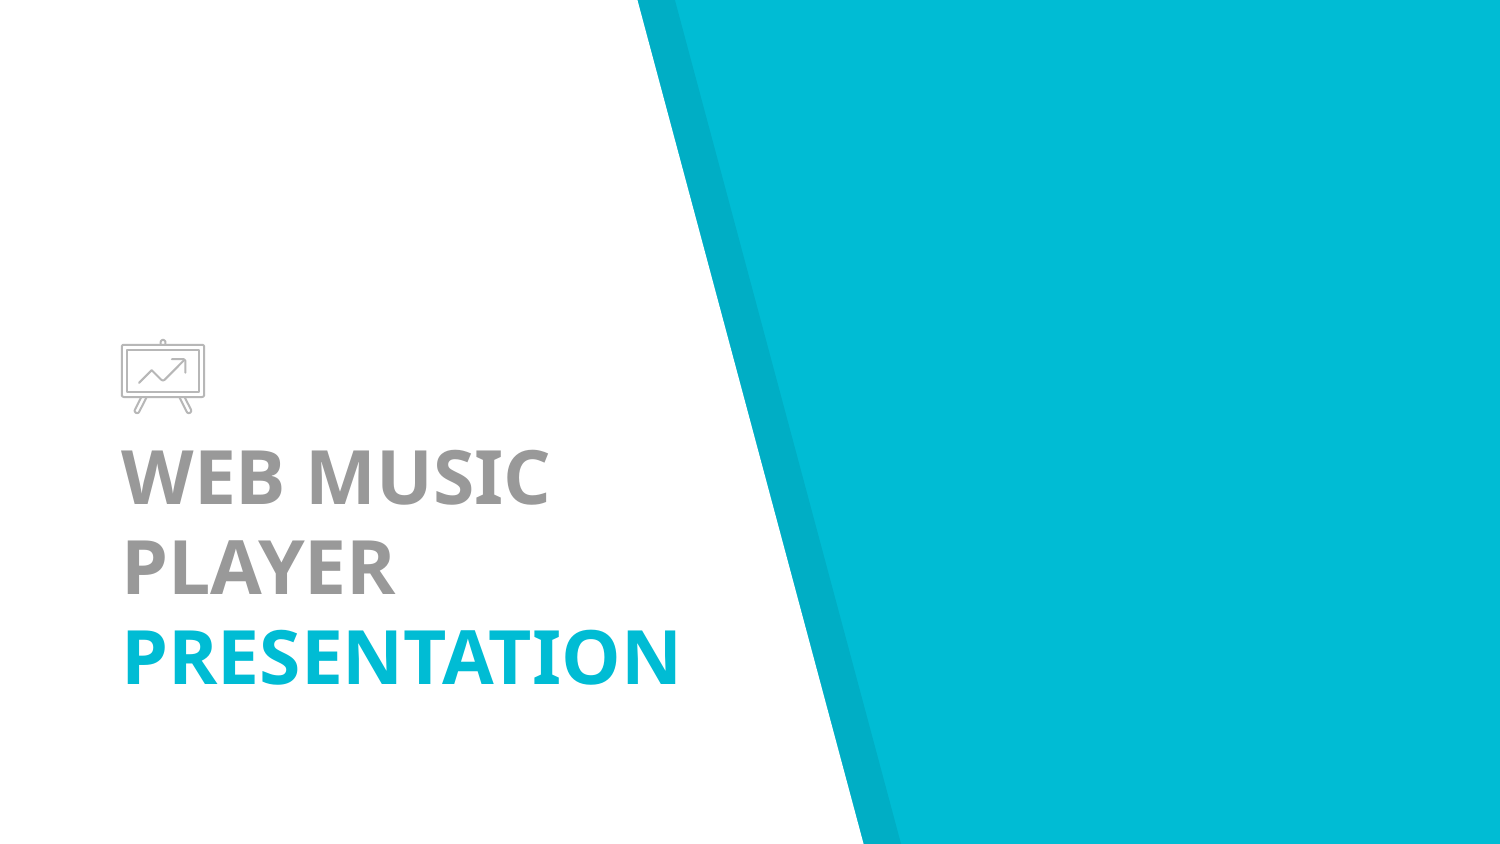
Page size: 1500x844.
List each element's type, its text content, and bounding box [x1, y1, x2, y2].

title WEB MUSIC PLAYER PRESENTATION [106, 520, 801, 715]
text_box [121, 339, 205, 414]
